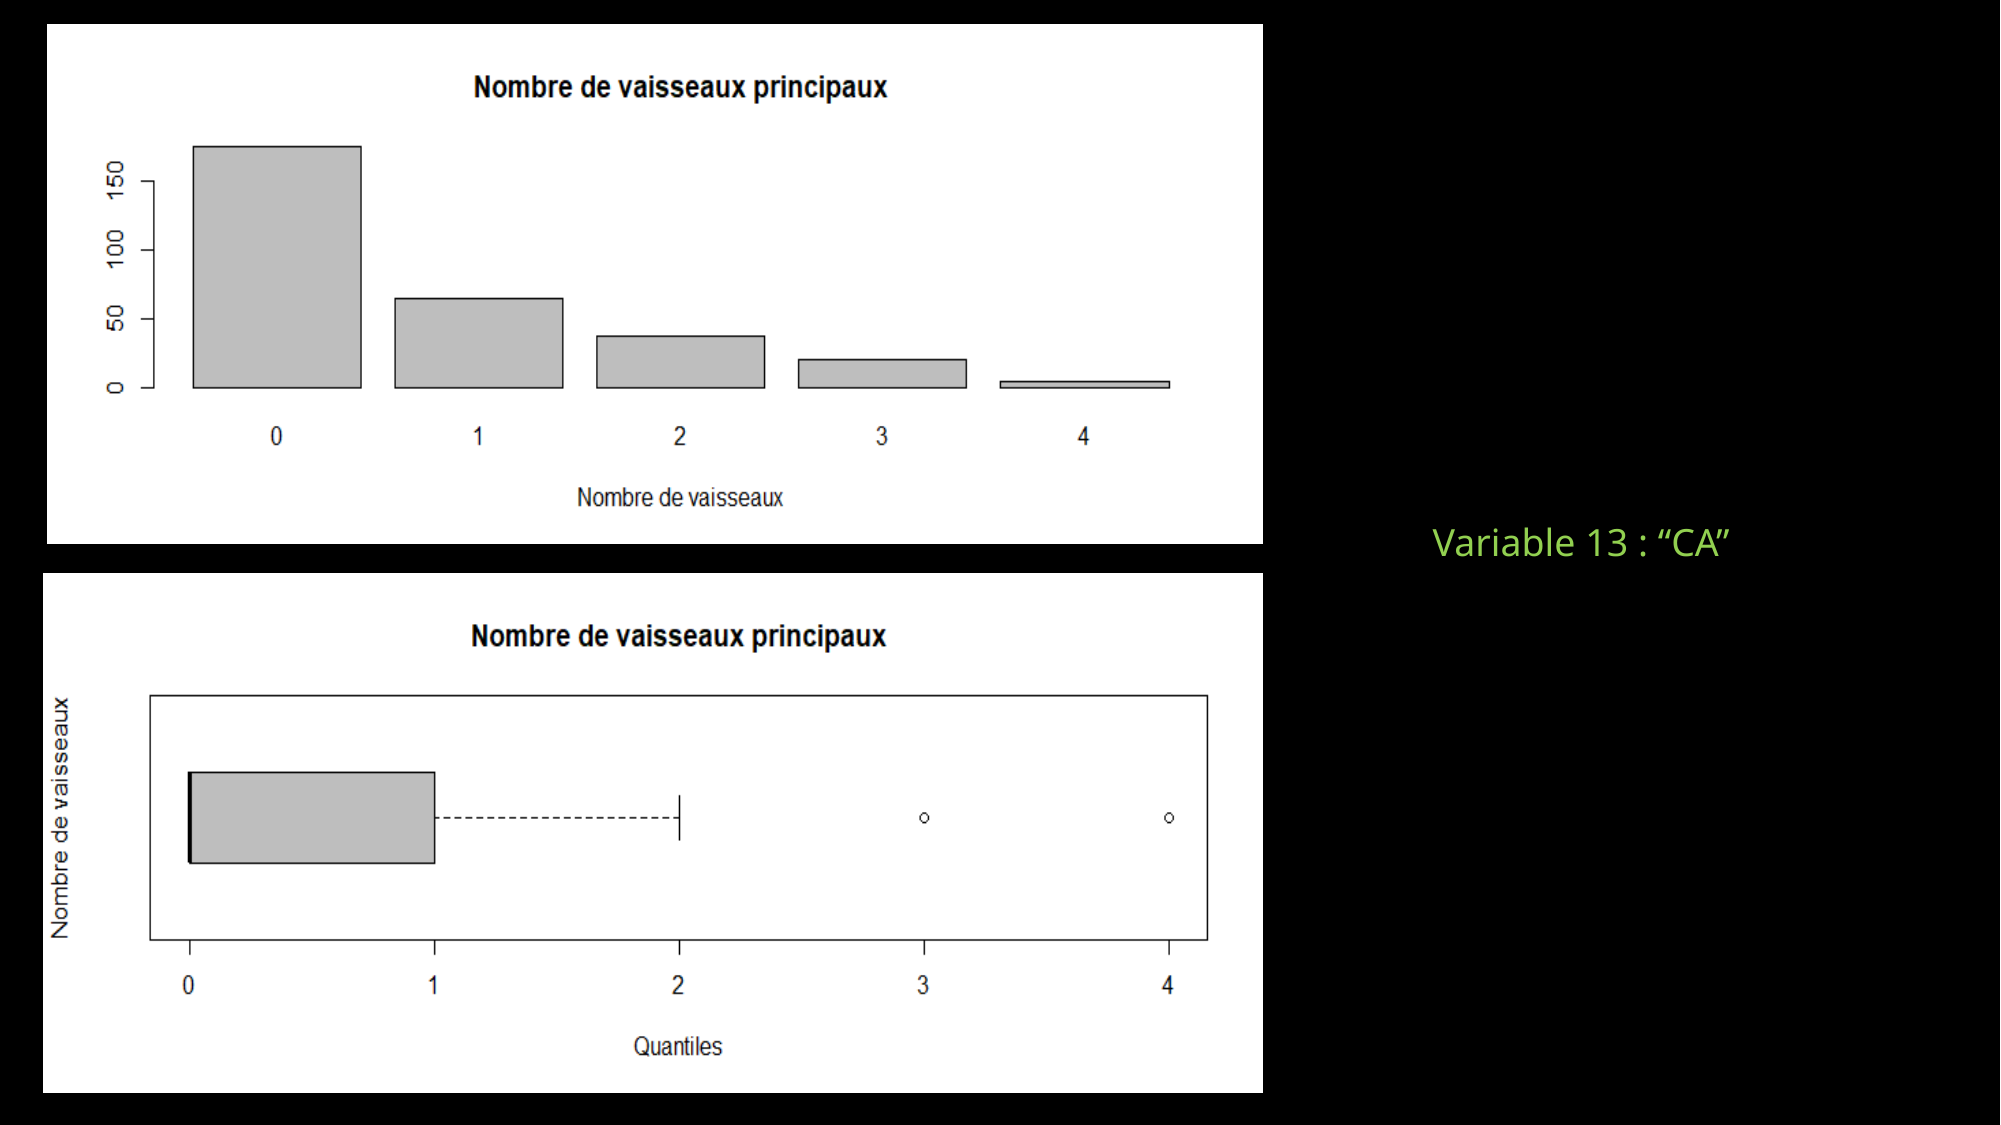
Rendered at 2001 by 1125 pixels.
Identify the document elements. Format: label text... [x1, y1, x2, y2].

picture [47, 24, 1263, 544]
picture [43, 573, 1263, 1093]
text_box Variable 13 : “CA” [1387, 511, 1775, 572]
